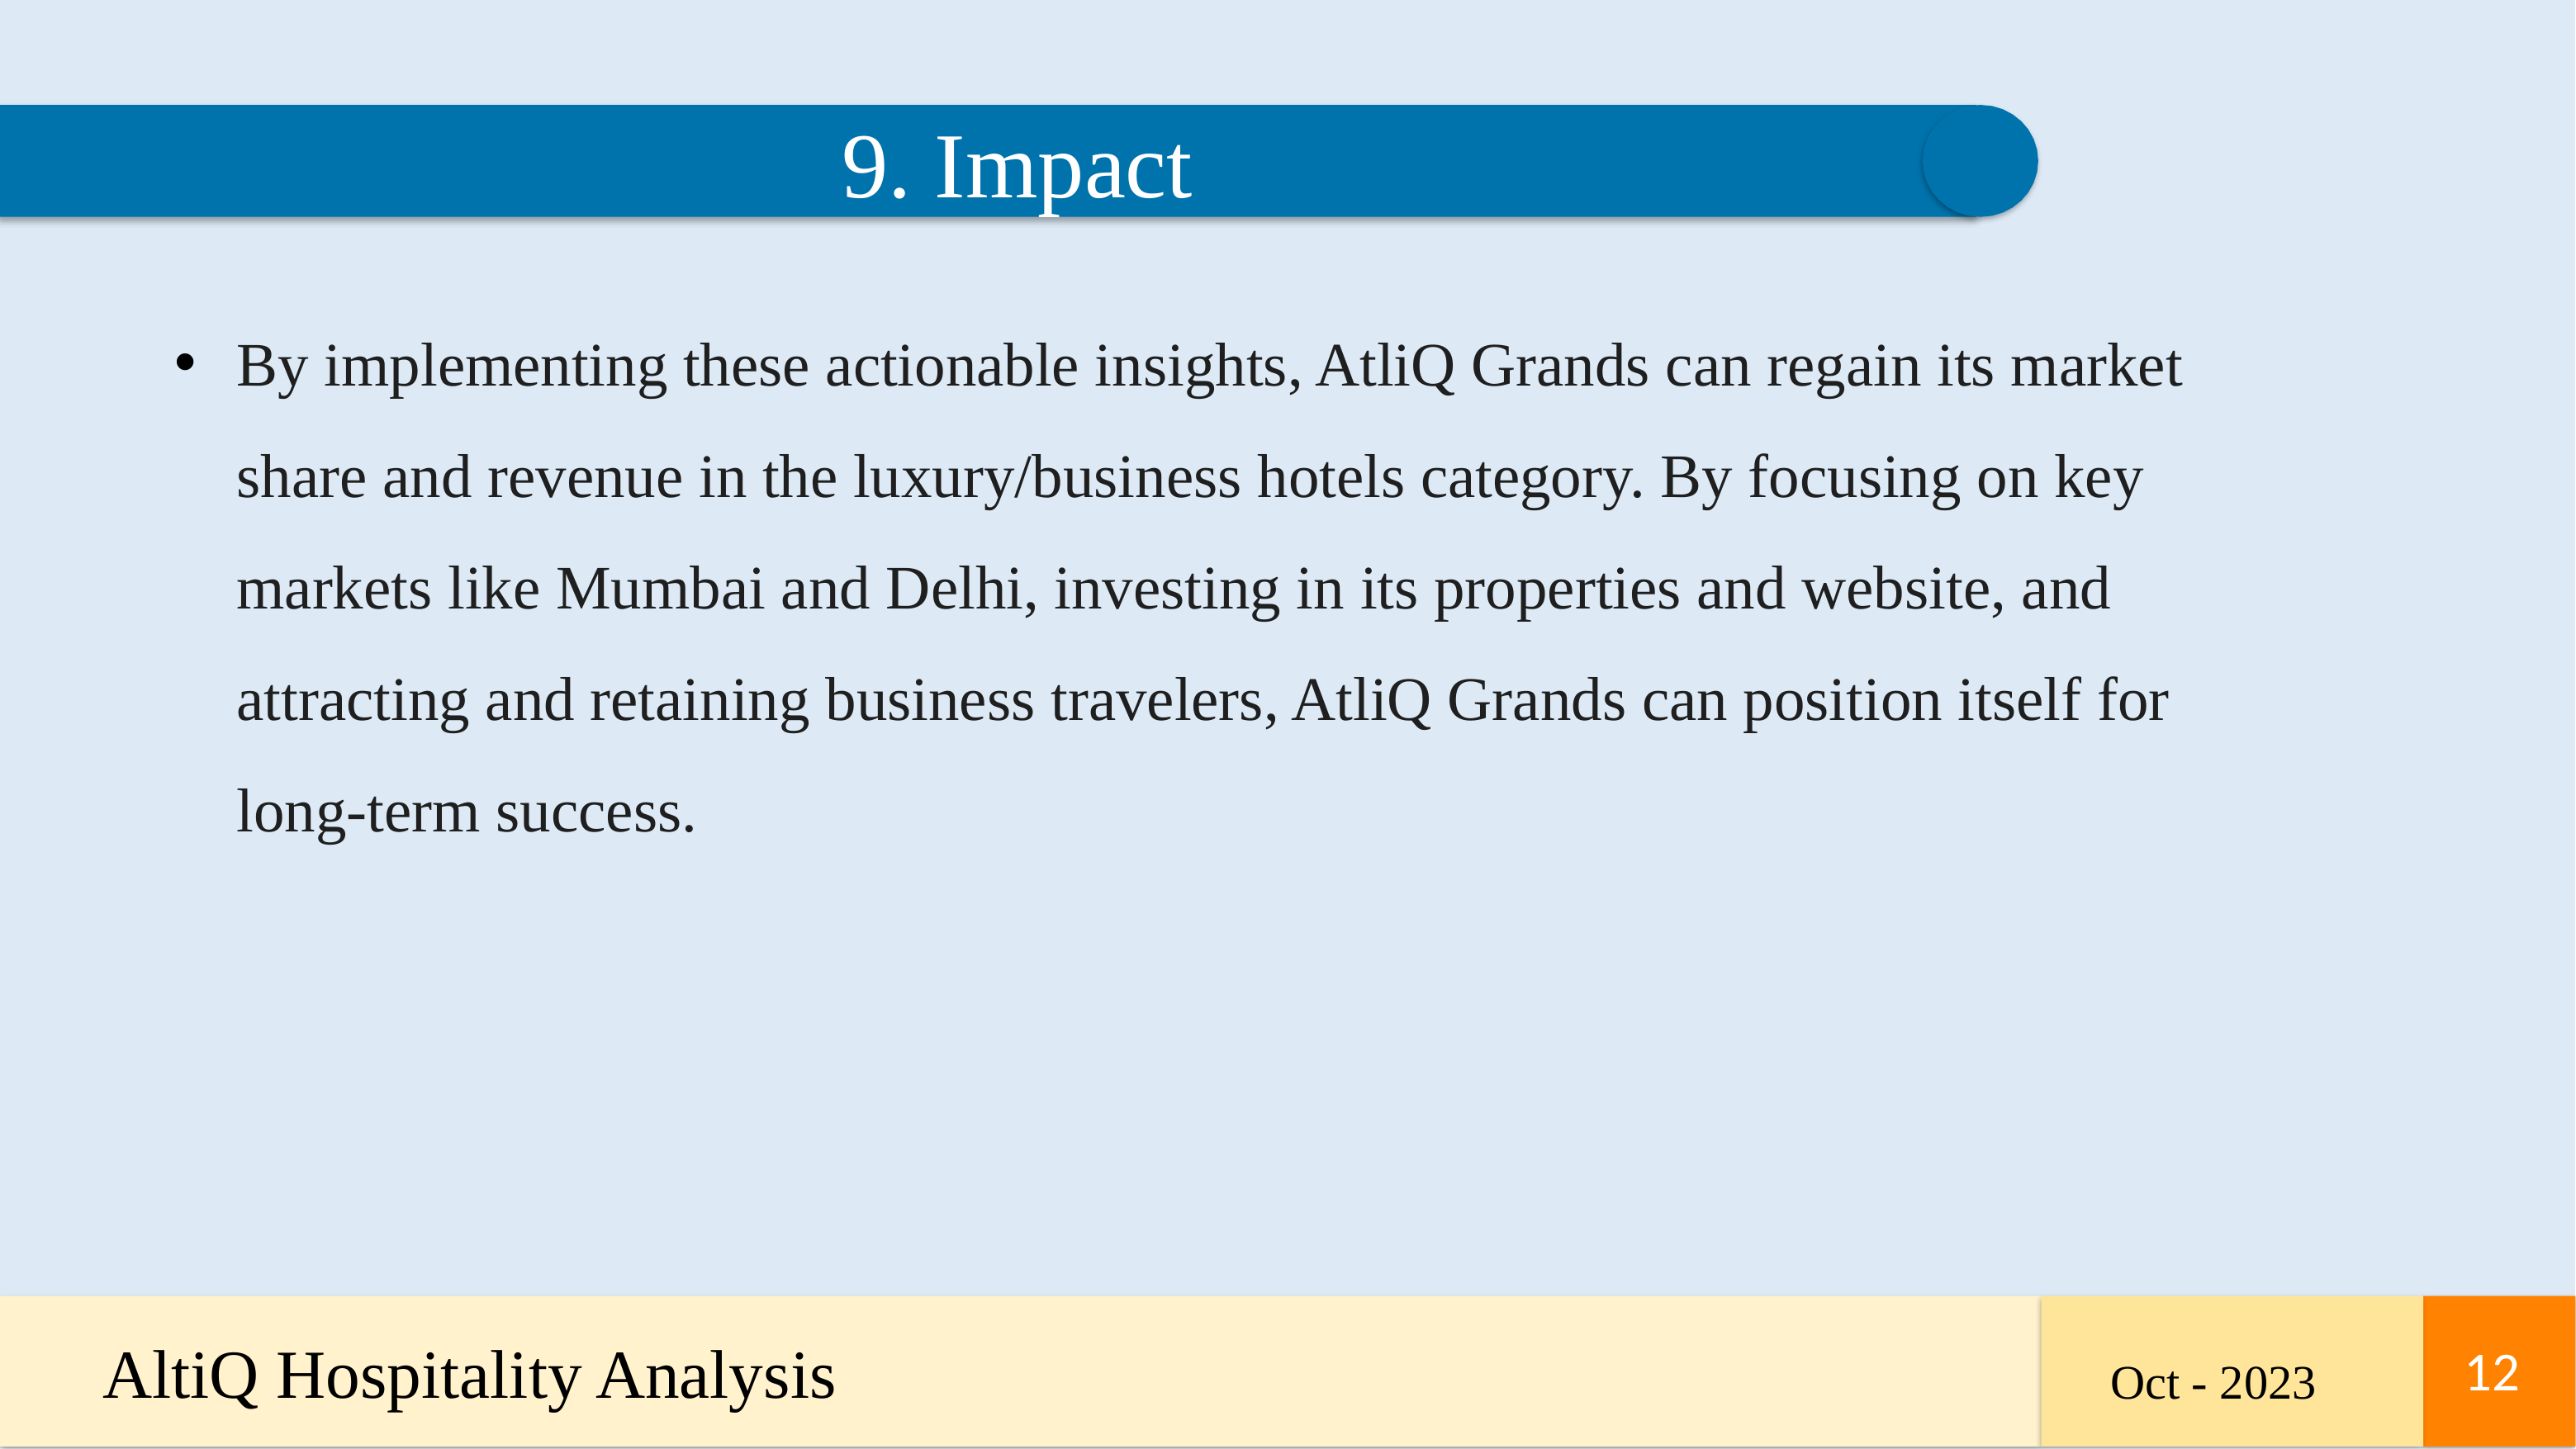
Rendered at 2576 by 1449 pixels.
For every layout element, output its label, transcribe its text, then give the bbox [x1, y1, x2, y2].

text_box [0, 1295, 2576, 1447]
text_box By implementing these actionable insights, AtliQ Grands can regain its market share and revenue in the luxury/business hotels category. By focusing on key markets like Mumbai and Delhi, investing in its properties and website, and attracting and retaining business travelers, AtliQ Grands can position itself for long-term success. [162, 280, 2269, 850]
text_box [0, 104, 2039, 218]
